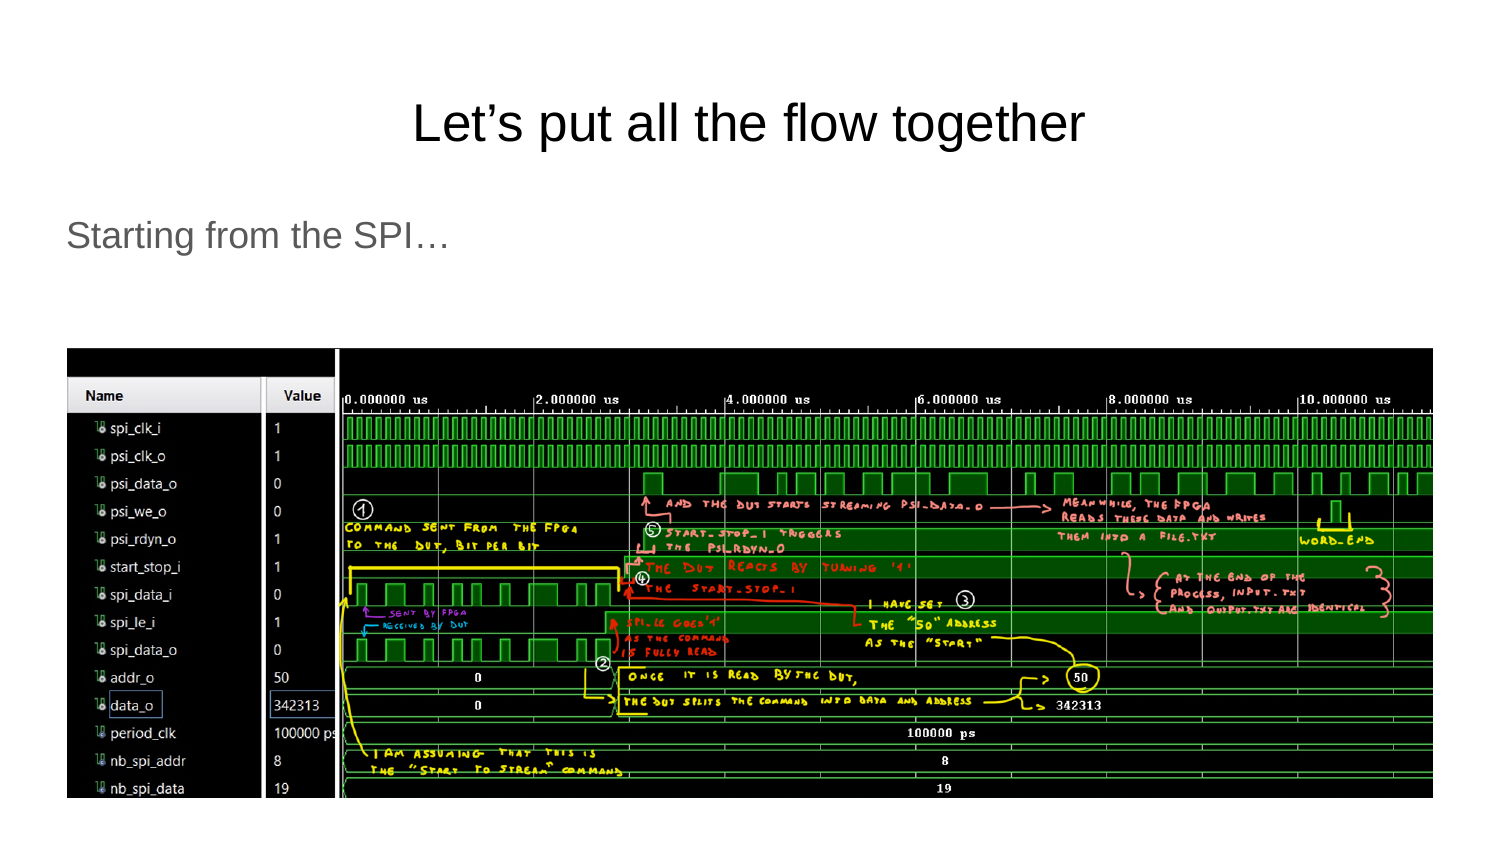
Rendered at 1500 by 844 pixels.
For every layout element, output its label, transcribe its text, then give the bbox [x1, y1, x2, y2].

list Starting from the SPI… [51, 189, 1449, 750]
picture [67, 348, 1433, 798]
title Let’s put all the flow together [51, 72, 1449, 167]
